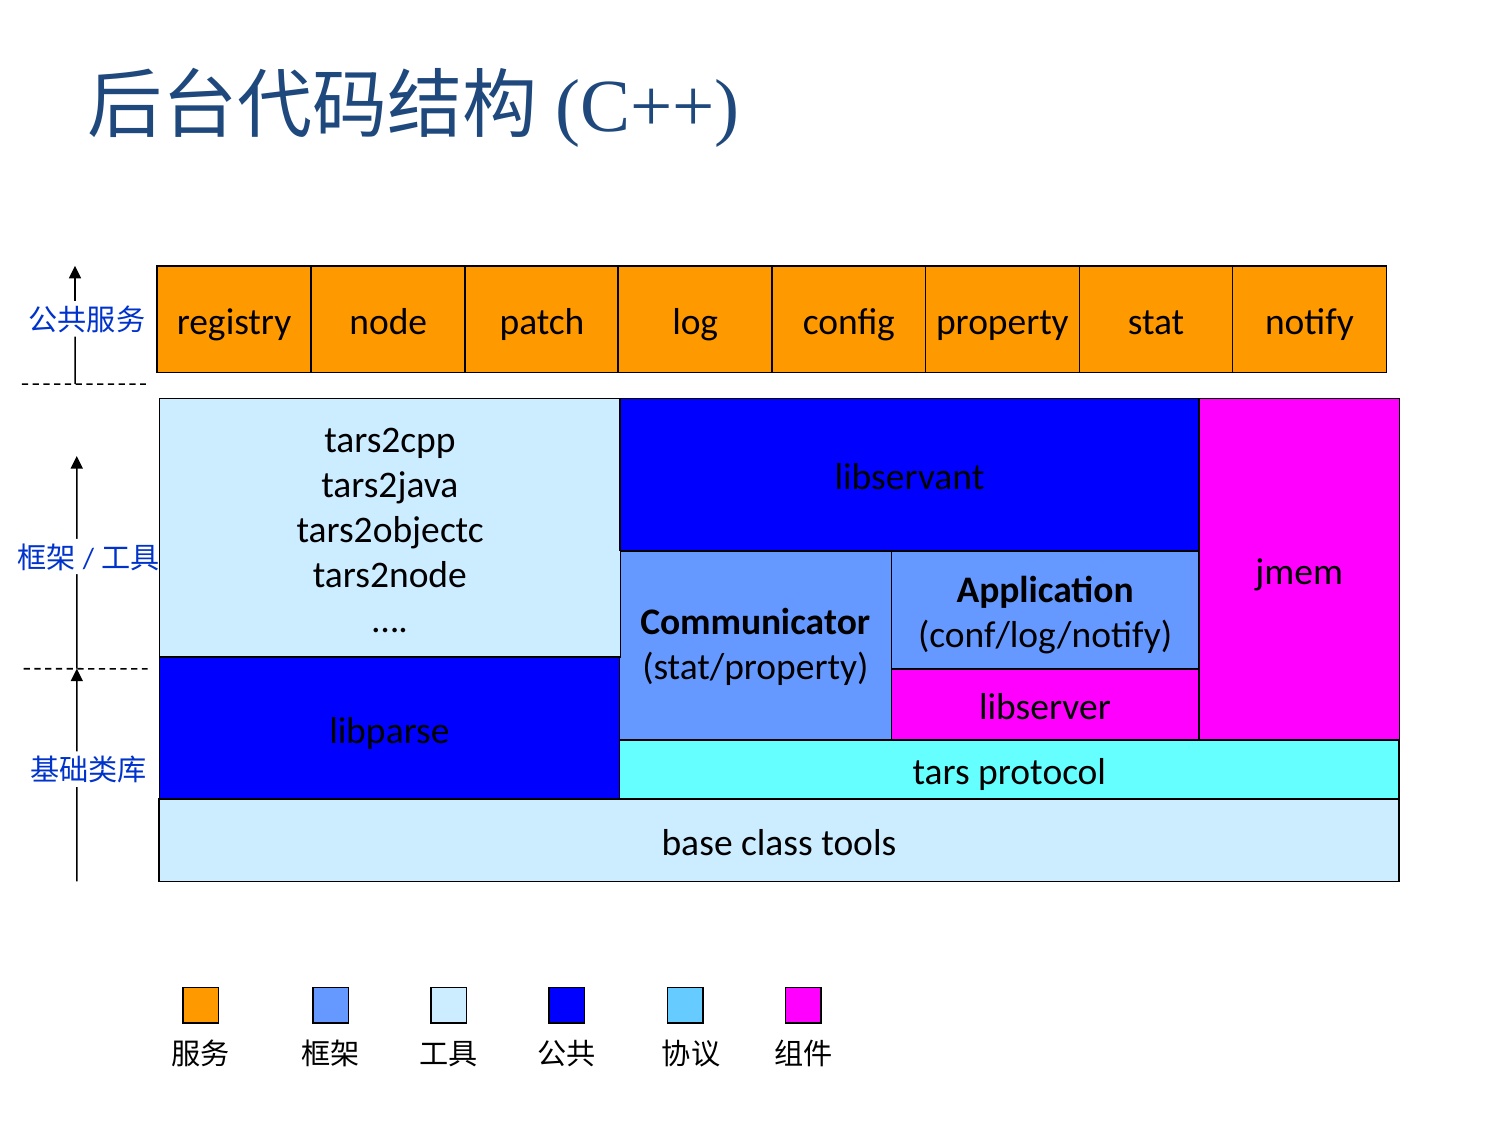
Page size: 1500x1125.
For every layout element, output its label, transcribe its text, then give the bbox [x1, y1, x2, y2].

text_box 框架/工具 [23, 538, 154, 575]
text_box [68, 265, 82, 301]
text_box tars2cpp tars2java tars2objectc tars2node …. [159, 398, 621, 658]
text_box notify [1232, 265, 1387, 373]
text_box jmem [1199, 398, 1400, 739]
text_box [183, 987, 219, 1024]
text_box base class tools [159, 799, 1400, 882]
text_box libservant [619, 398, 1199, 551]
text_box [549, 987, 585, 1024]
text_box [430, 987, 467, 1024]
text_box [70, 456, 83, 538]
text_box 基础类库 [23, 751, 154, 787]
text_box 公共服务 [21, 301, 152, 337]
text_box 服务 [135, 1034, 265, 1071]
text_box 协议 [643, 1035, 739, 1071]
text_box [785, 987, 821, 1024]
text_box registry [157, 265, 311, 373]
text_box [312, 987, 349, 1024]
text_box log [618, 265, 771, 373]
text_box stat [1080, 265, 1232, 373]
text_box patch [464, 265, 618, 373]
text_box libparse [159, 658, 620, 799]
text_box config [771, 265, 925, 373]
text_box libserver [891, 669, 1199, 739]
text_box [667, 987, 703, 1024]
text_box [70, 668, 83, 751]
text_box 后台代码结构(C++) [72, 16, 1425, 154]
text_box 公共 [525, 1034, 609, 1071]
text_box 工具 [407, 1034, 491, 1071]
text_box 框架 [265, 1034, 396, 1071]
text_box 组件 [773, 1035, 833, 1071]
text_box Application (conf/log/notify) [892, 551, 1199, 669]
text_box tars protocol [619, 739, 1400, 799]
text_box node [311, 265, 464, 373]
text_box Communicator (stat/property) [620, 551, 892, 739]
text_box property [925, 265, 1080, 373]
